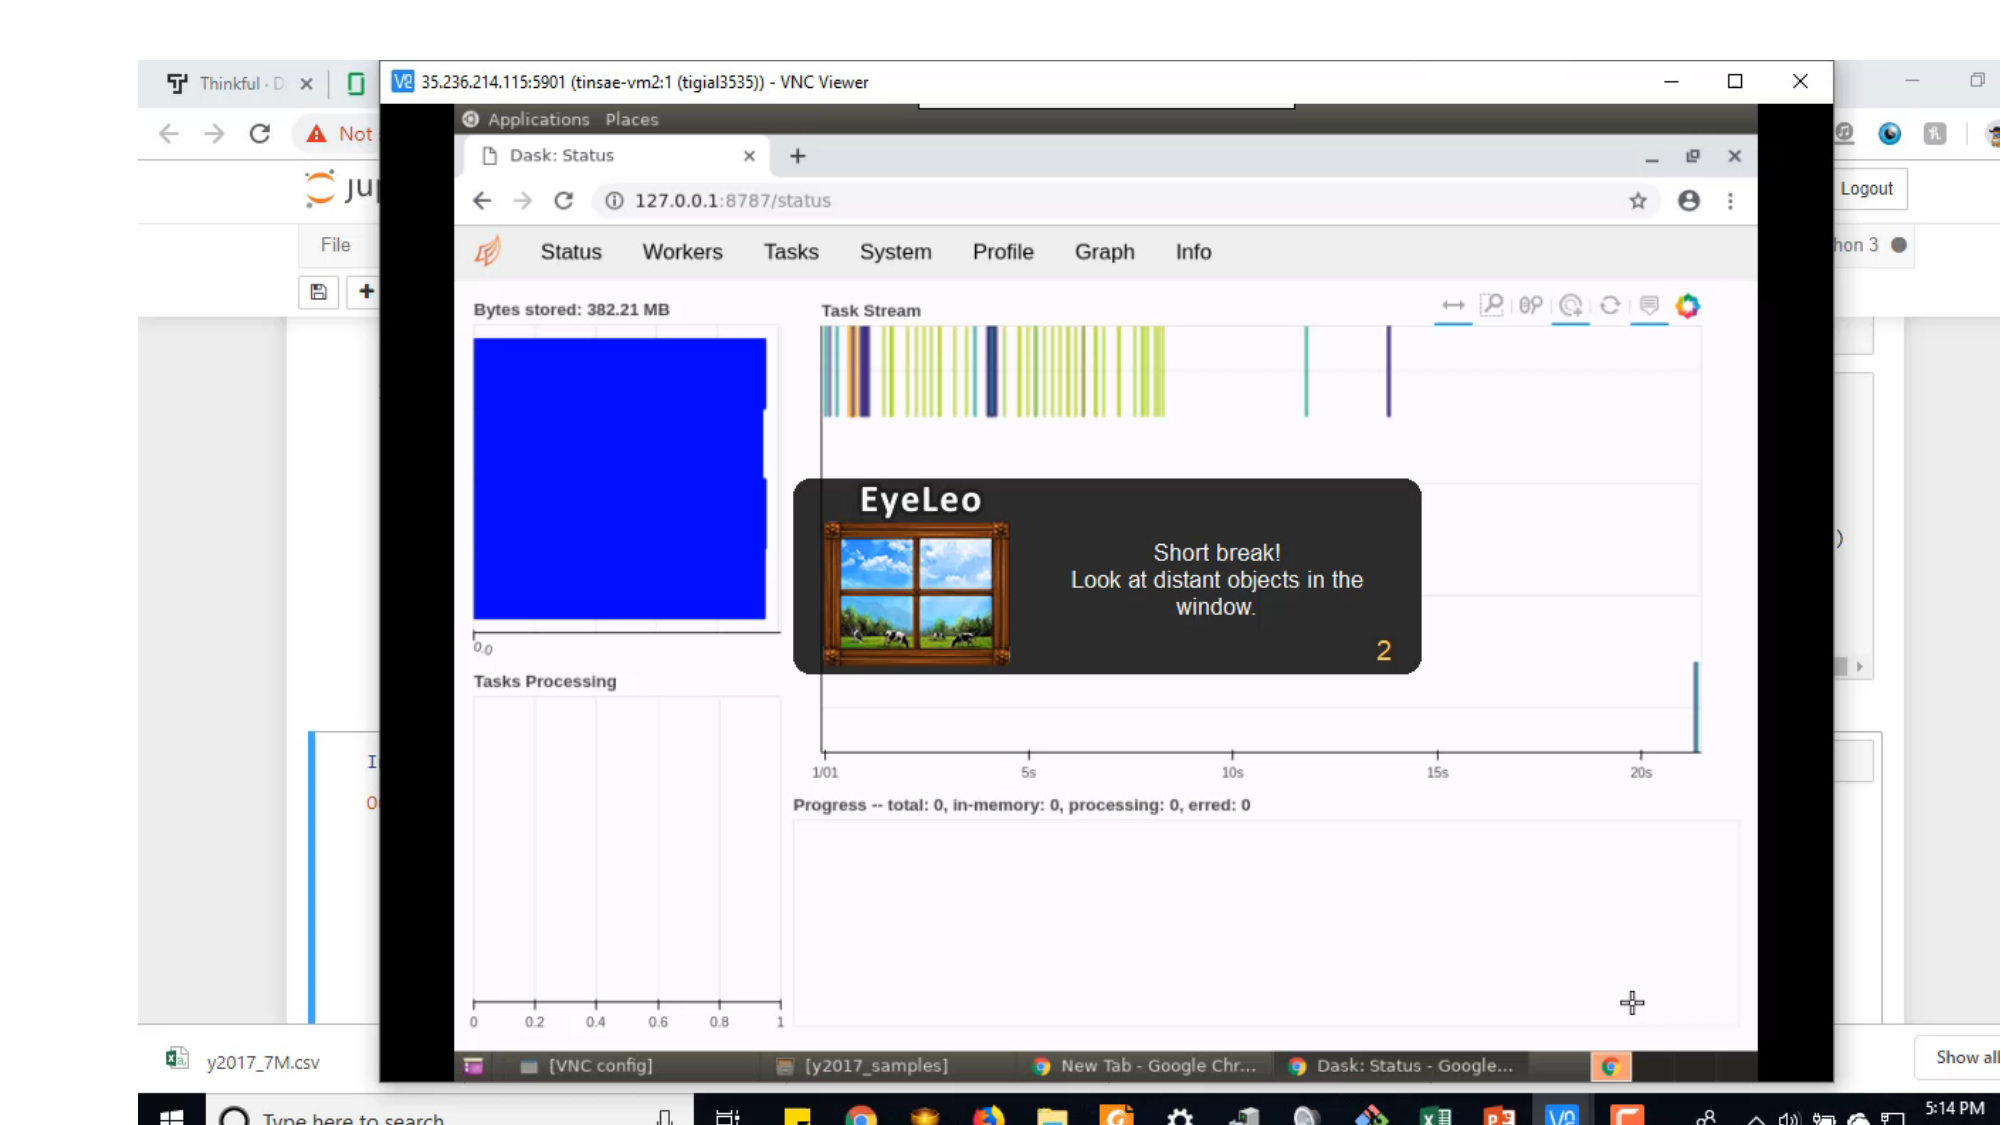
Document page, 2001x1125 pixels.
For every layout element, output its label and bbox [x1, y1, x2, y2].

list [137, 59, 2000, 1125]
